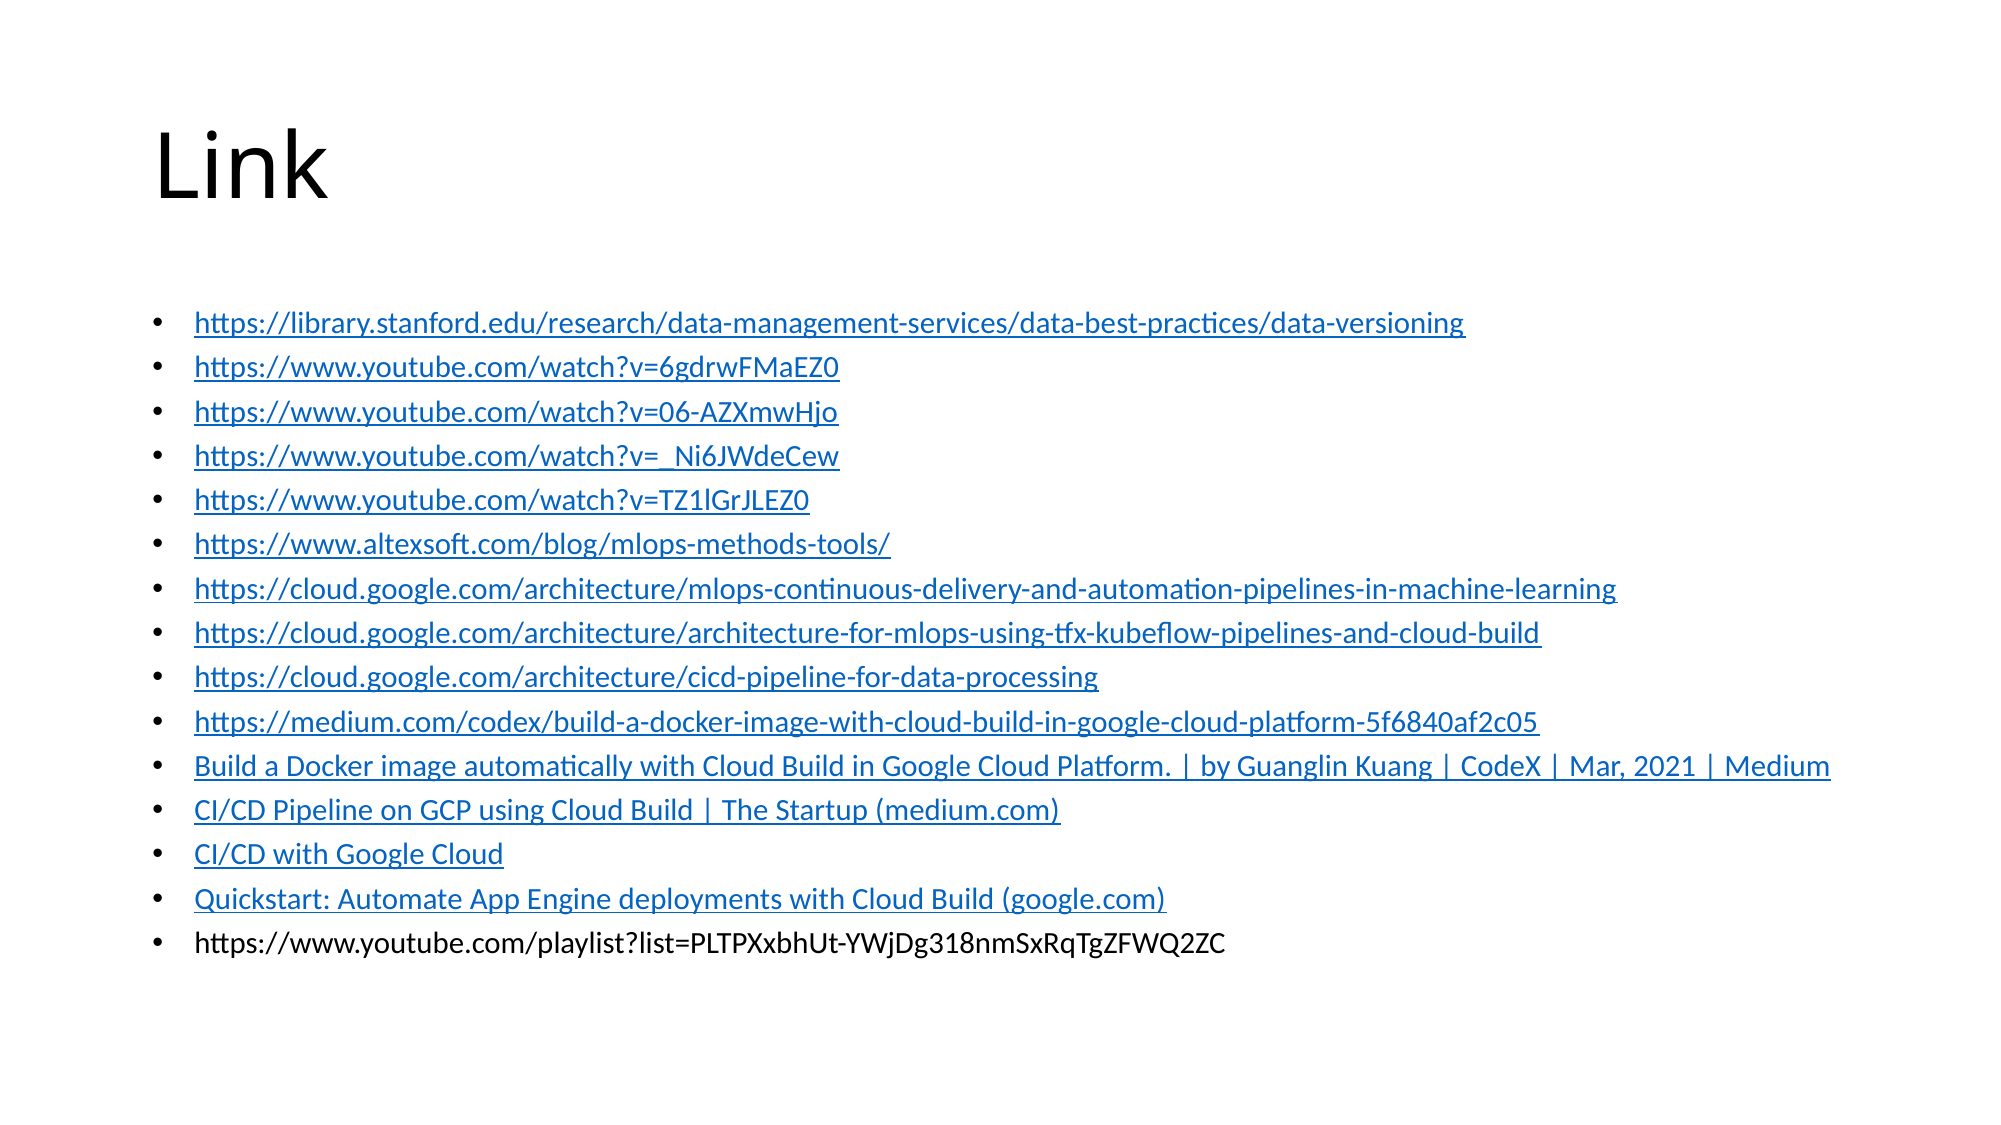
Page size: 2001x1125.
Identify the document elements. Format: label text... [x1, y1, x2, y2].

list https://library.stanford.edu/research/data-management-services/data-best-practices/data-versioning https://www.youtube.com/watch?v=6gdrwFMaEZ0 https://www.youtube.com/watch?v=06-AZXmwHjo https://www.youtube.com/watch?v=_Ni6JWdeCew https://www.youtube.com/watch?v=TZ1lGrJLEZ0 https://www.altexsoft.com/blog/mlops-methods-tools/ https://cloud.google.com/architecture/mlops-continuous-delivery-and-automation-pipelines-in-machine-learning https://cloud.google.com/architecture/architecture-for-mlops-using-tfx-kubeflow-pipelines-and-cloud-build https://cloud.google.com/architecture/cicd-pipeline-for-data-processing https://medium.com/codex/build-a-docker-image-with-cloud-build-in-google-cloud-platform-5f6840af2c05 Build a Docker image automatically with Cloud Build in Google Cloud Platform. | by Guanglin Kuang | CodeX | Mar, 2021 | Medium CI/CD Pipeline on GCP using Cloud Build | The Startup (medium.com) CI/CD with Google Cloud Quickstart: Automate App Engine deployments with Cloud Build (google.com) https://www.youtube.com/playlist?list=PLTPXxbhUt-YWjDg318nmSxRqTgZFWQ2ZC [137, 299, 1863, 1014]
title Link [137, 59, 1863, 278]
